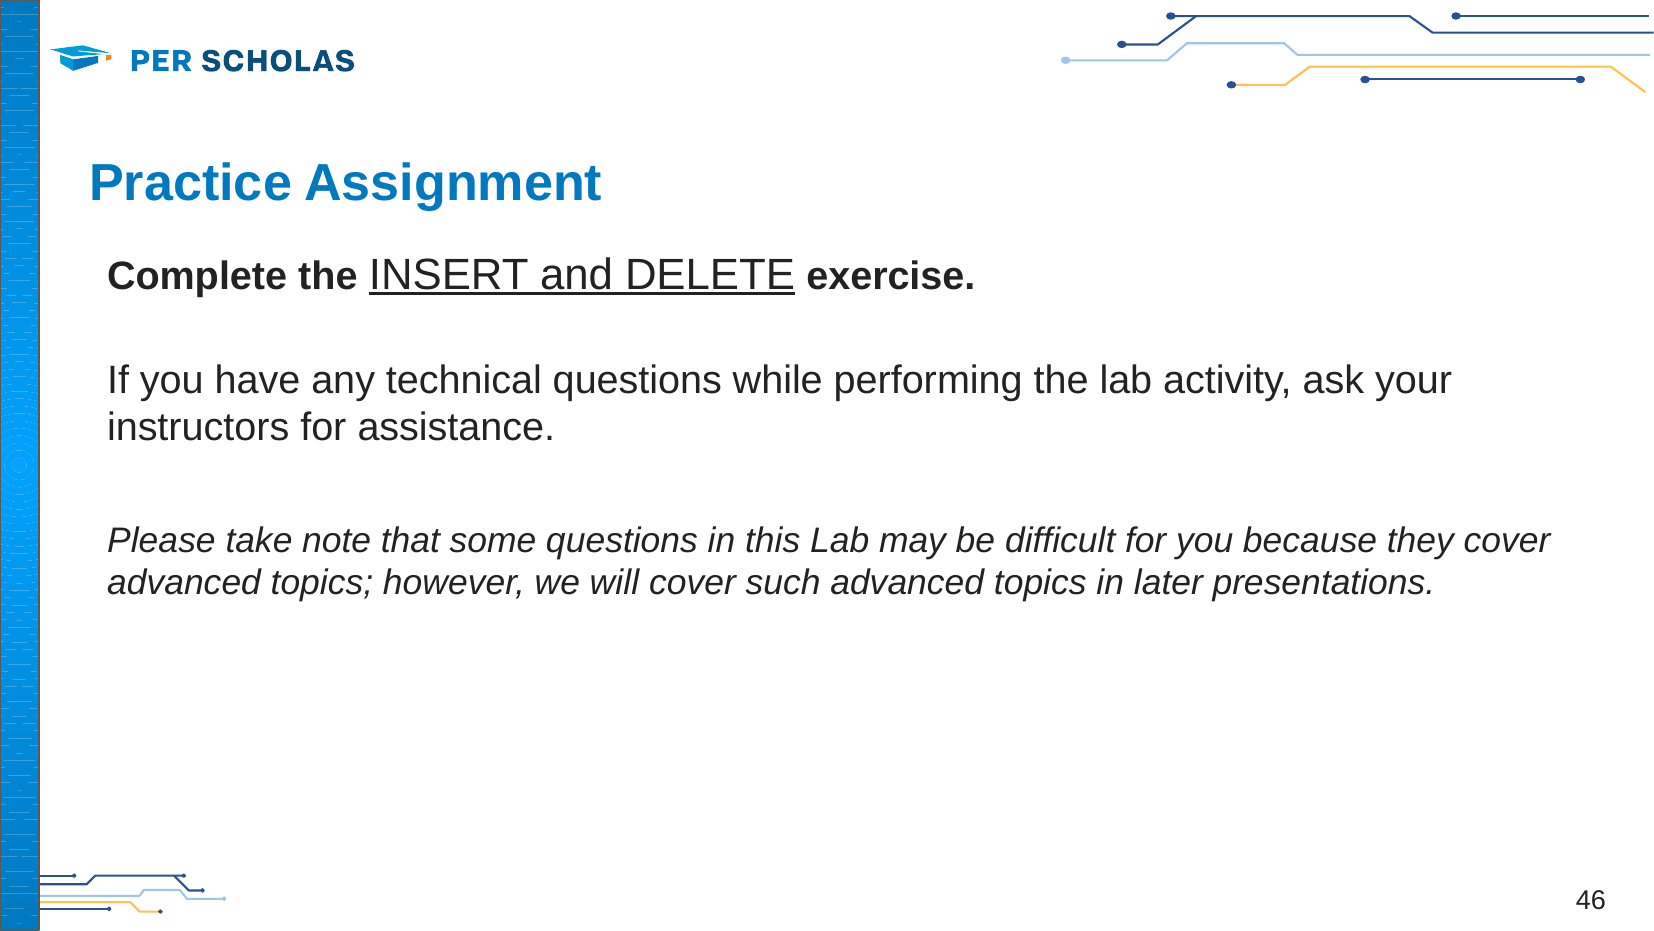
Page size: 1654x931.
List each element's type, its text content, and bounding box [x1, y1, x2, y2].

picture [40, 19, 374, 91]
slide_number ‹#› [1538, 847, 1644, 921]
list Complete the INSERT and DELETE exercise. If you have any technical questions while performing the lab activity, ask your instructors for assistance. Please take note that some questions in this Lab may be difficult for you because they cover advanced topics; however, we will cover such advanced topics in later presentations. [94, 233, 1576, 848]
title Practice Assignment [77, 132, 1545, 228]
